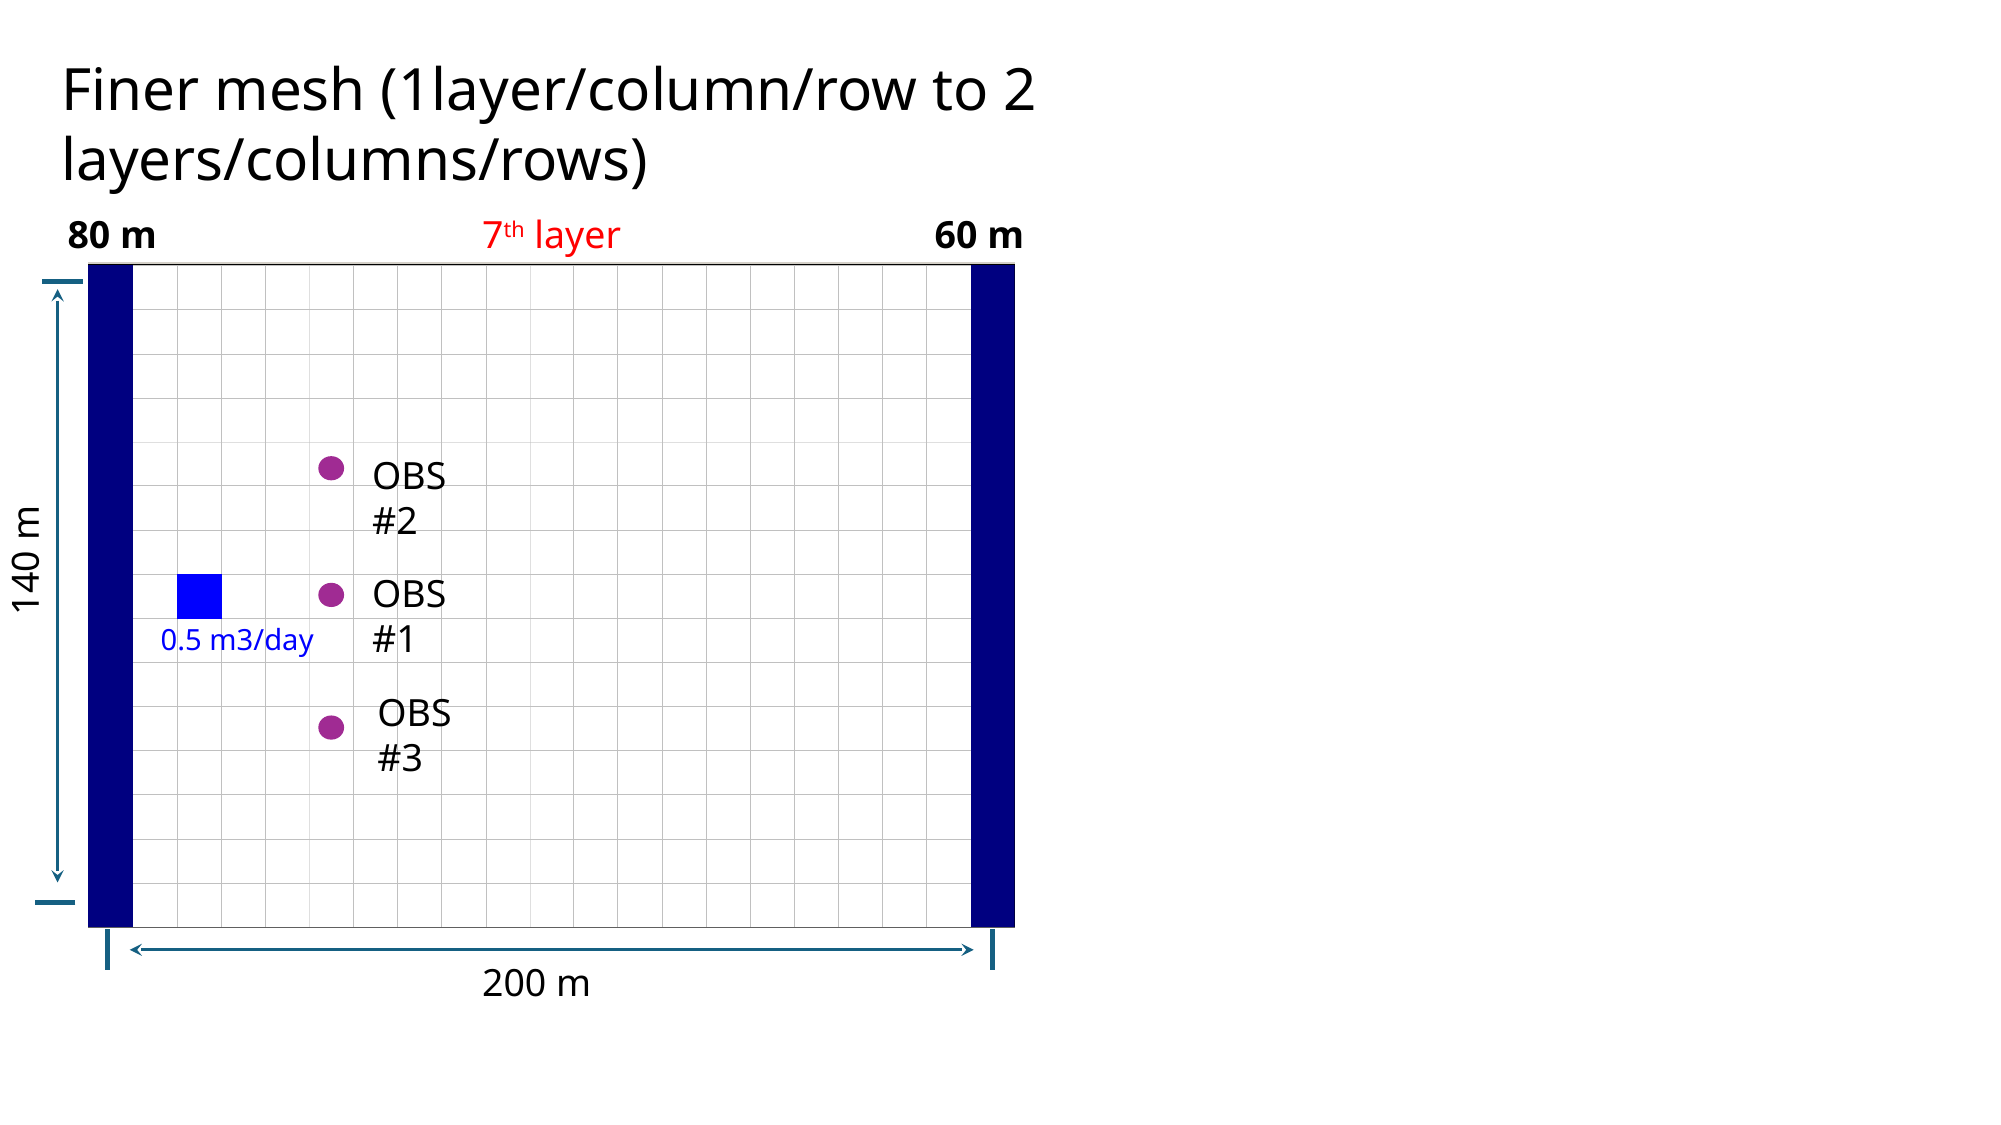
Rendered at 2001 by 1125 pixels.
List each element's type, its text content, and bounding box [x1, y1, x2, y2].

text_box 60 m [919, 203, 1039, 264]
text_box 7th layer [467, 203, 636, 261]
text_box 80 m [52, 203, 172, 264]
text_box Finer mesh (1layer/column/row to 2 layers/columns/rows) [46, 44, 1591, 200]
picture [88, 261, 1016, 928]
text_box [0, 281, 84, 904]
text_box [106, 928, 993, 1013]
